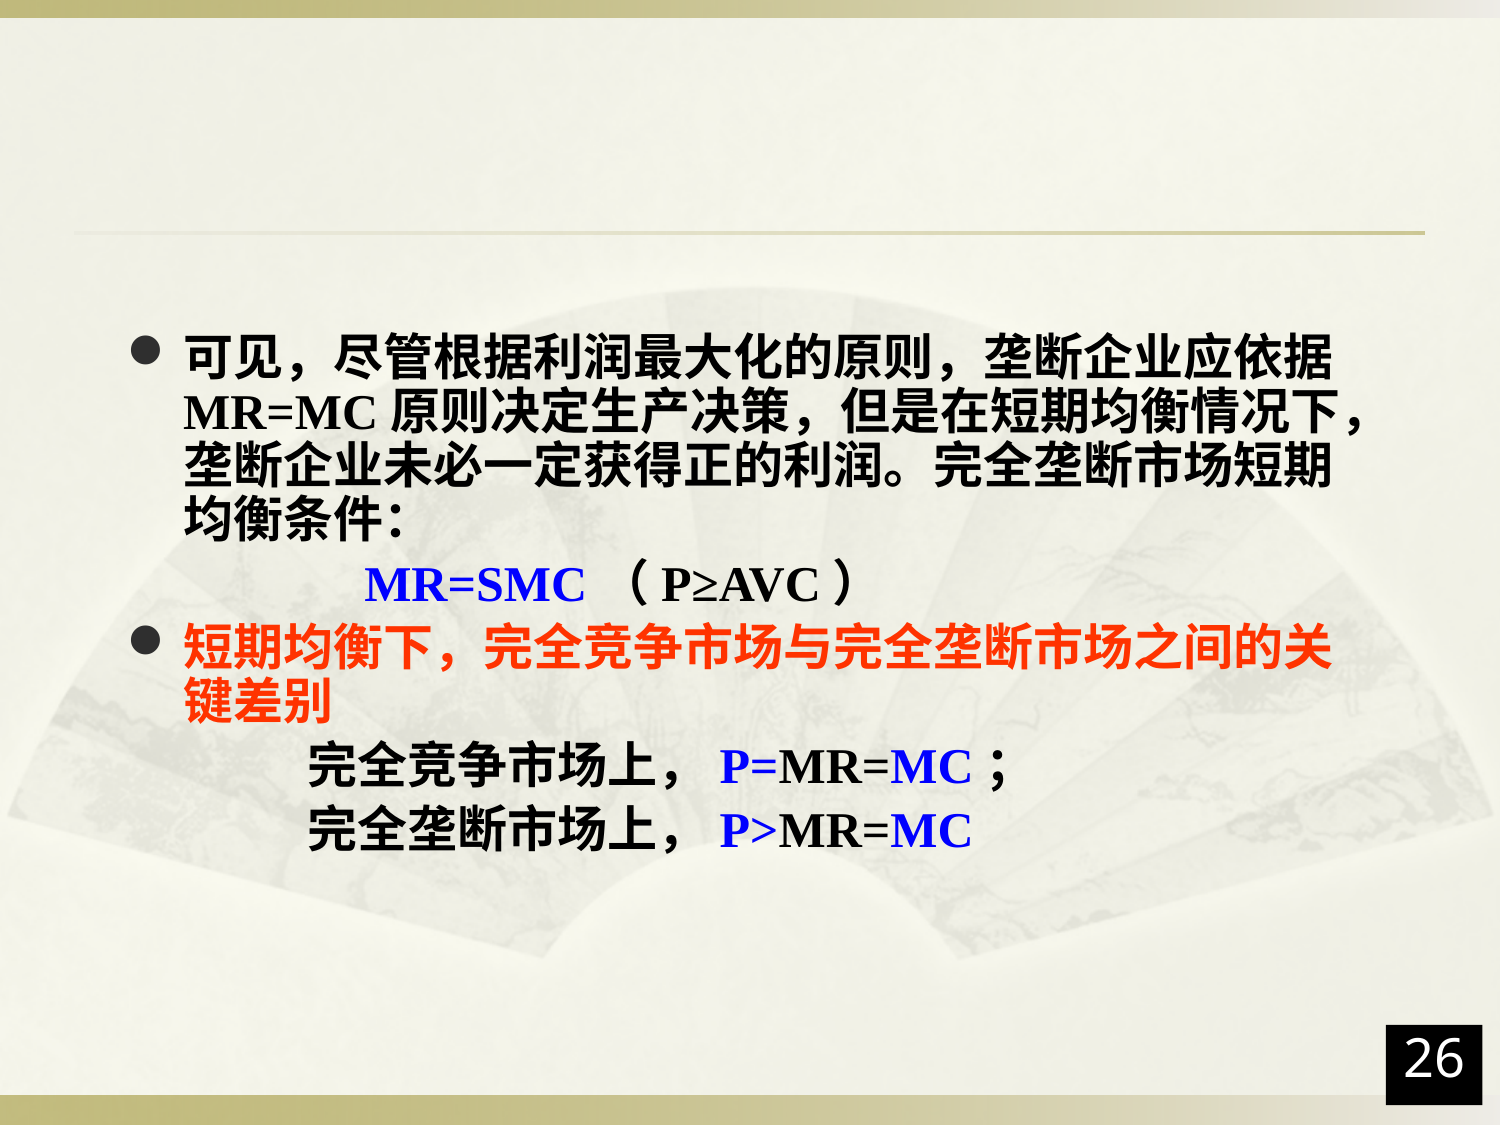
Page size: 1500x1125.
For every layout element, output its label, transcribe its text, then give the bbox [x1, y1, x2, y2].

text_box 可见，尽管根据利润最大化的原则，垄断企业应依据MR=MC原则决定生产决策，但是在短期均衡情况下，垄断企业未必一定获得正的利润。完全垄断市场短期均衡条件： MR=SMC（P≥AVC） 短期均衡下，完全竞争市场与完全垄断市场之间的关键差别 完全竞争市场上，P=MR=MC； 完全垄断市场上，P>MR=MC [112, 324, 1375, 975]
text_box 26 [1385, 1024, 1483, 1106]
